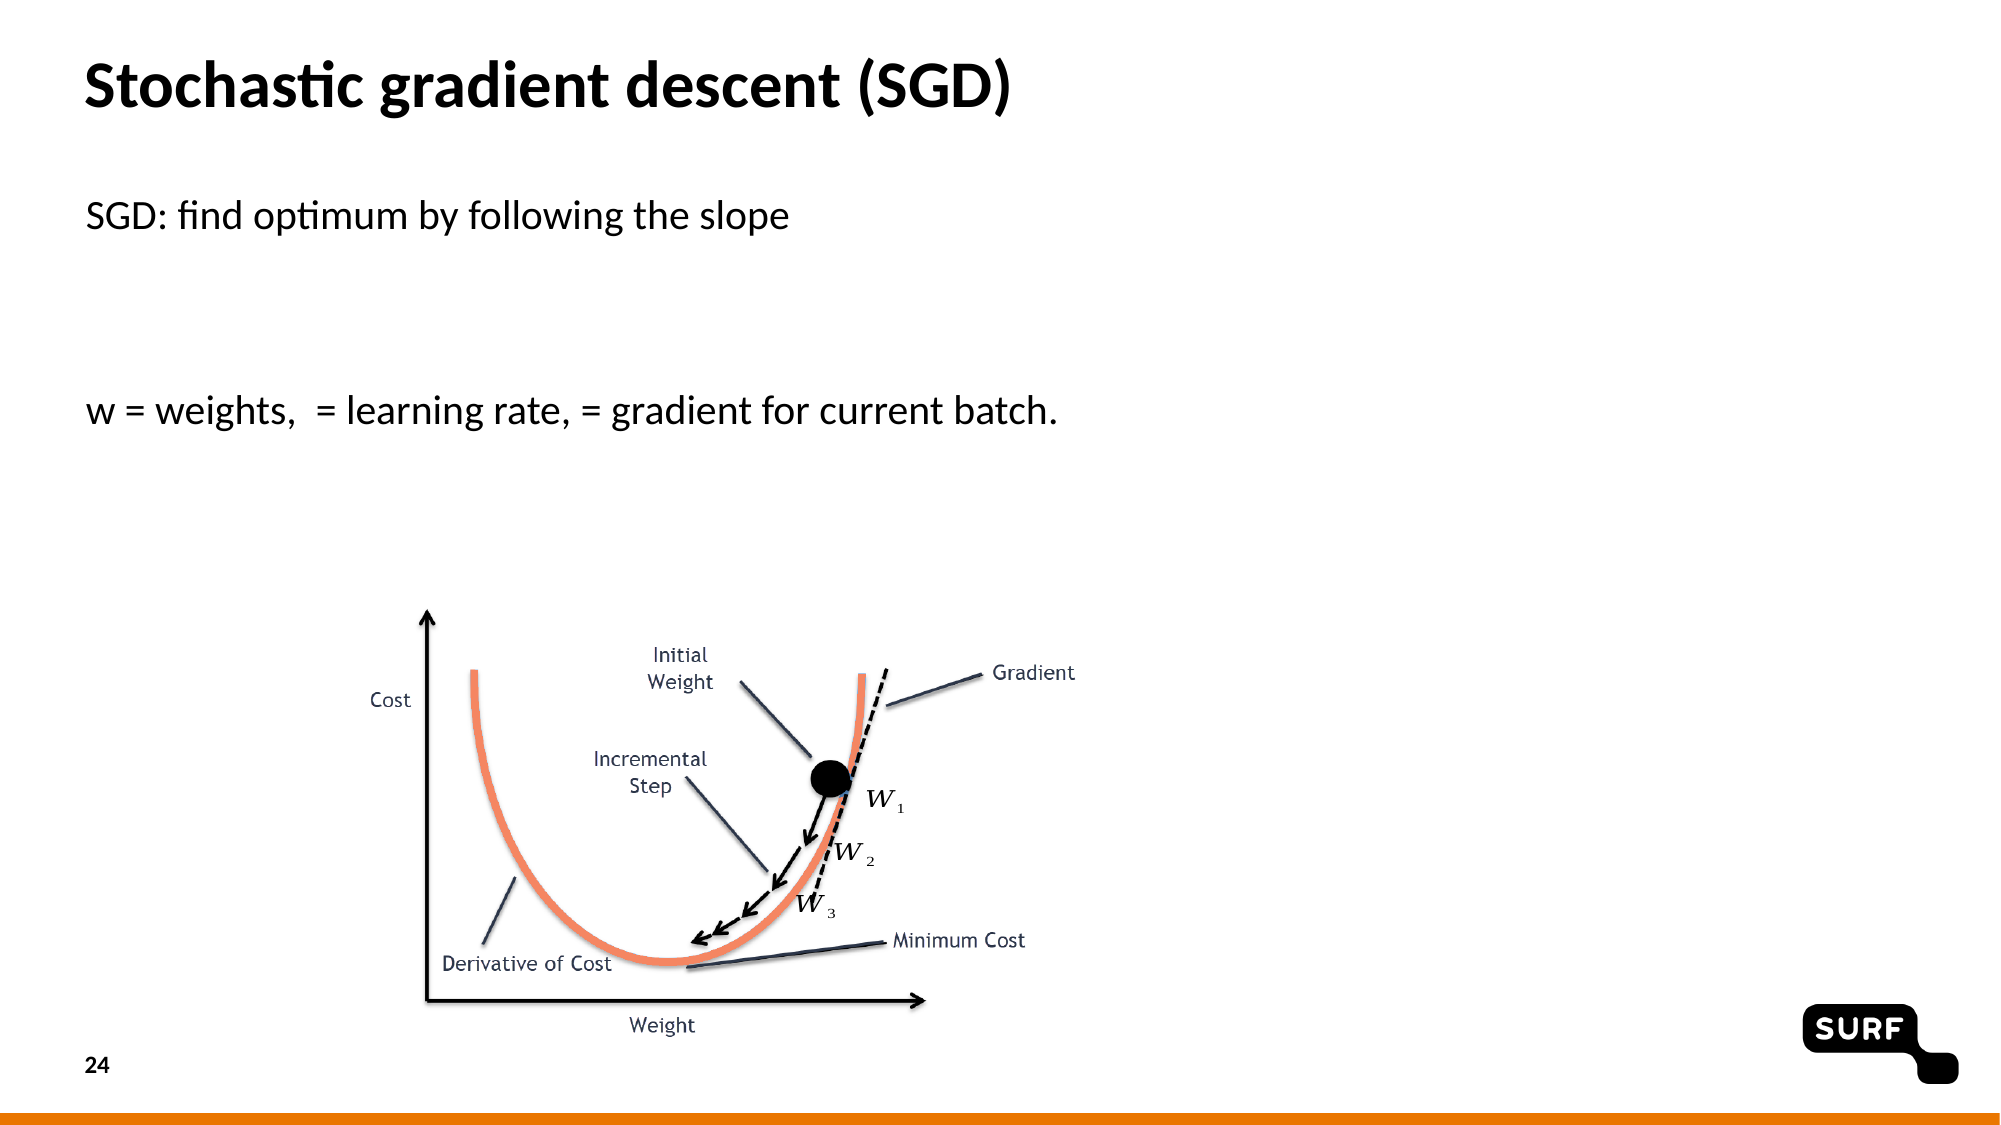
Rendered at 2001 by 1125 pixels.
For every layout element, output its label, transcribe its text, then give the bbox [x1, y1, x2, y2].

title Stochastic gradient descent (SGD) [85, 44, 1914, 144]
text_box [358, 592, 1089, 1046]
slide_number 24 [84, 1045, 149, 1082]
picture [1802, 1004, 1959, 1084]
